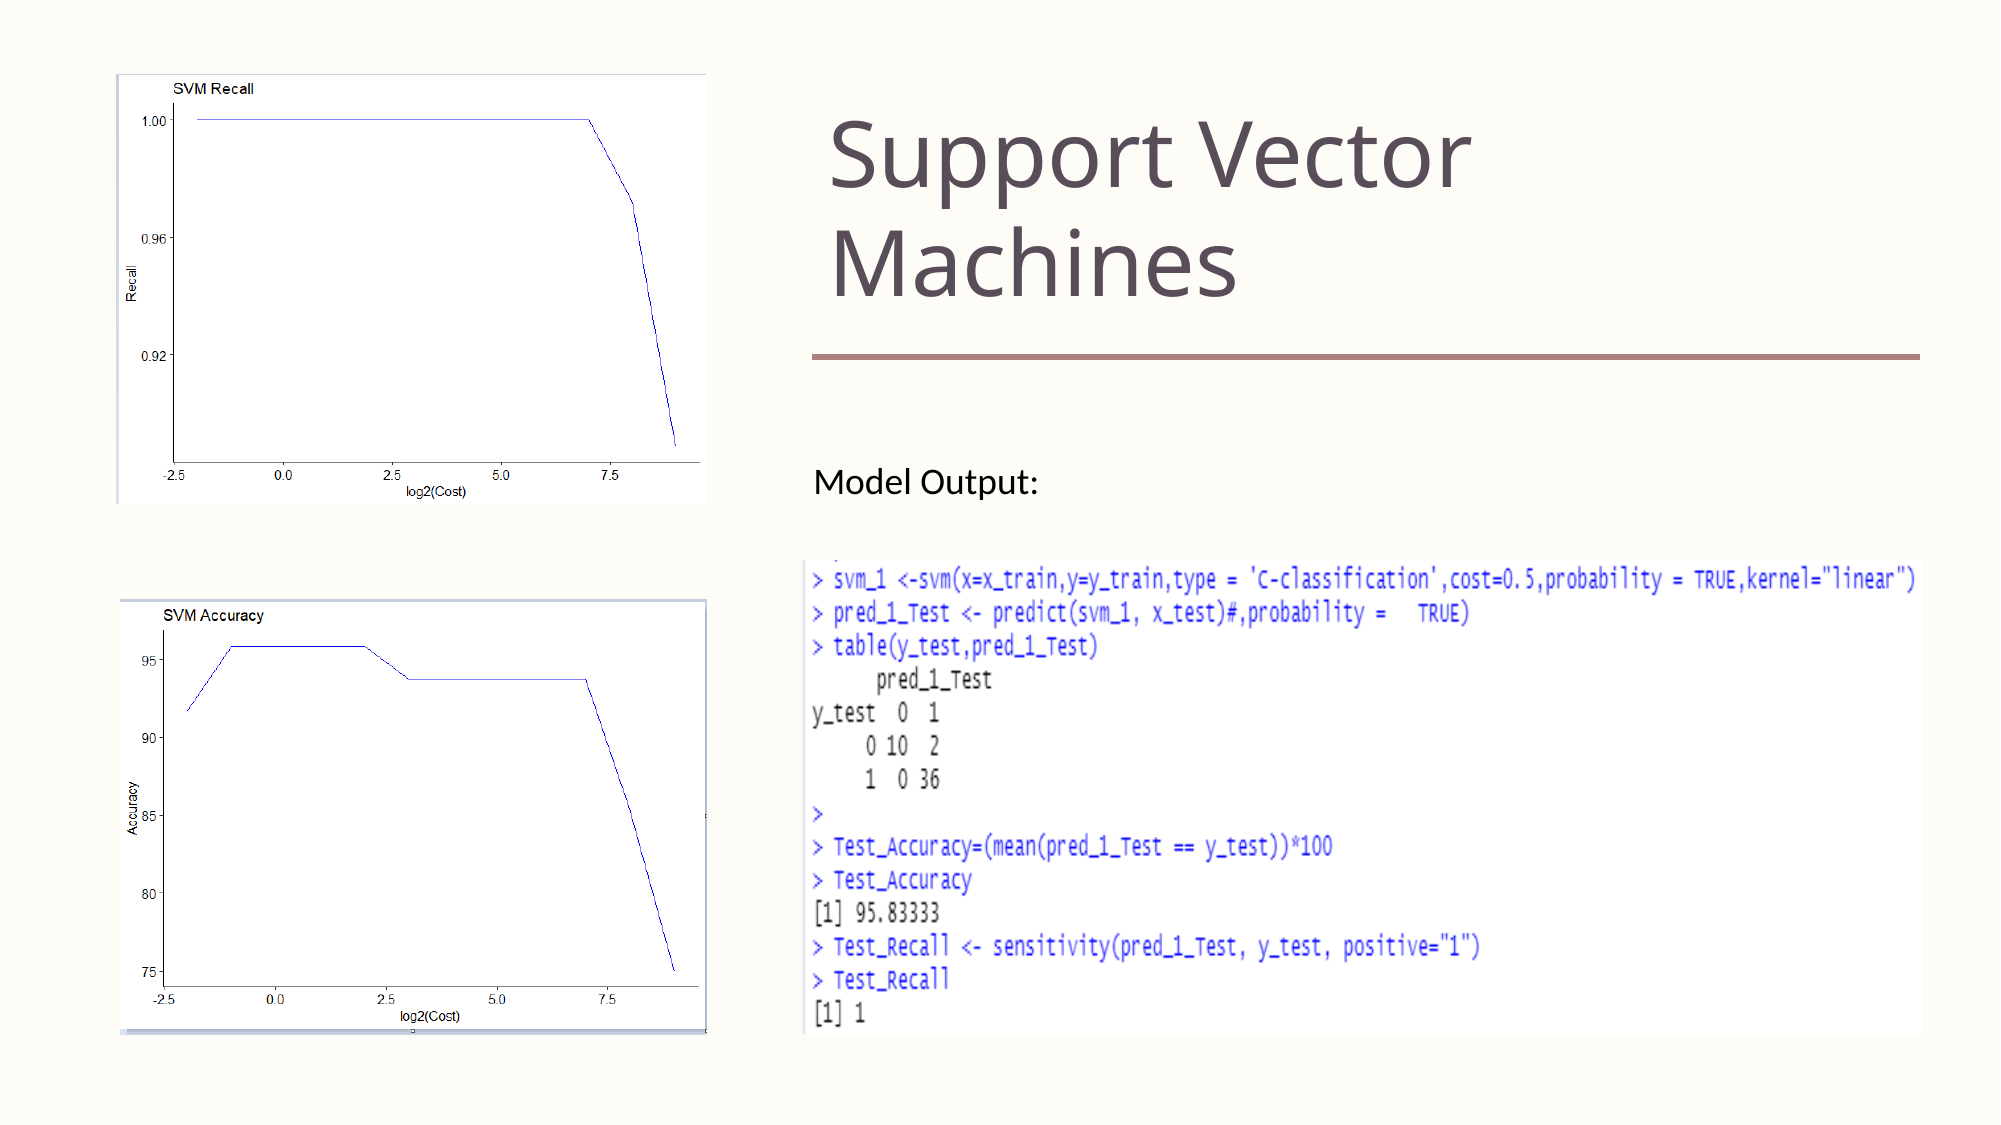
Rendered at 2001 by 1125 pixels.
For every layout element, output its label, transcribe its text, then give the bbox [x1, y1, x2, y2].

picture [120, 599, 707, 1036]
picture [115, 74, 706, 504]
text_box Model Output: [798, 449, 1340, 510]
text_box [0, 0, 2000, 1125]
title Support Vector Machines [813, 93, 1920, 349]
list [801, 560, 1922, 1034]
